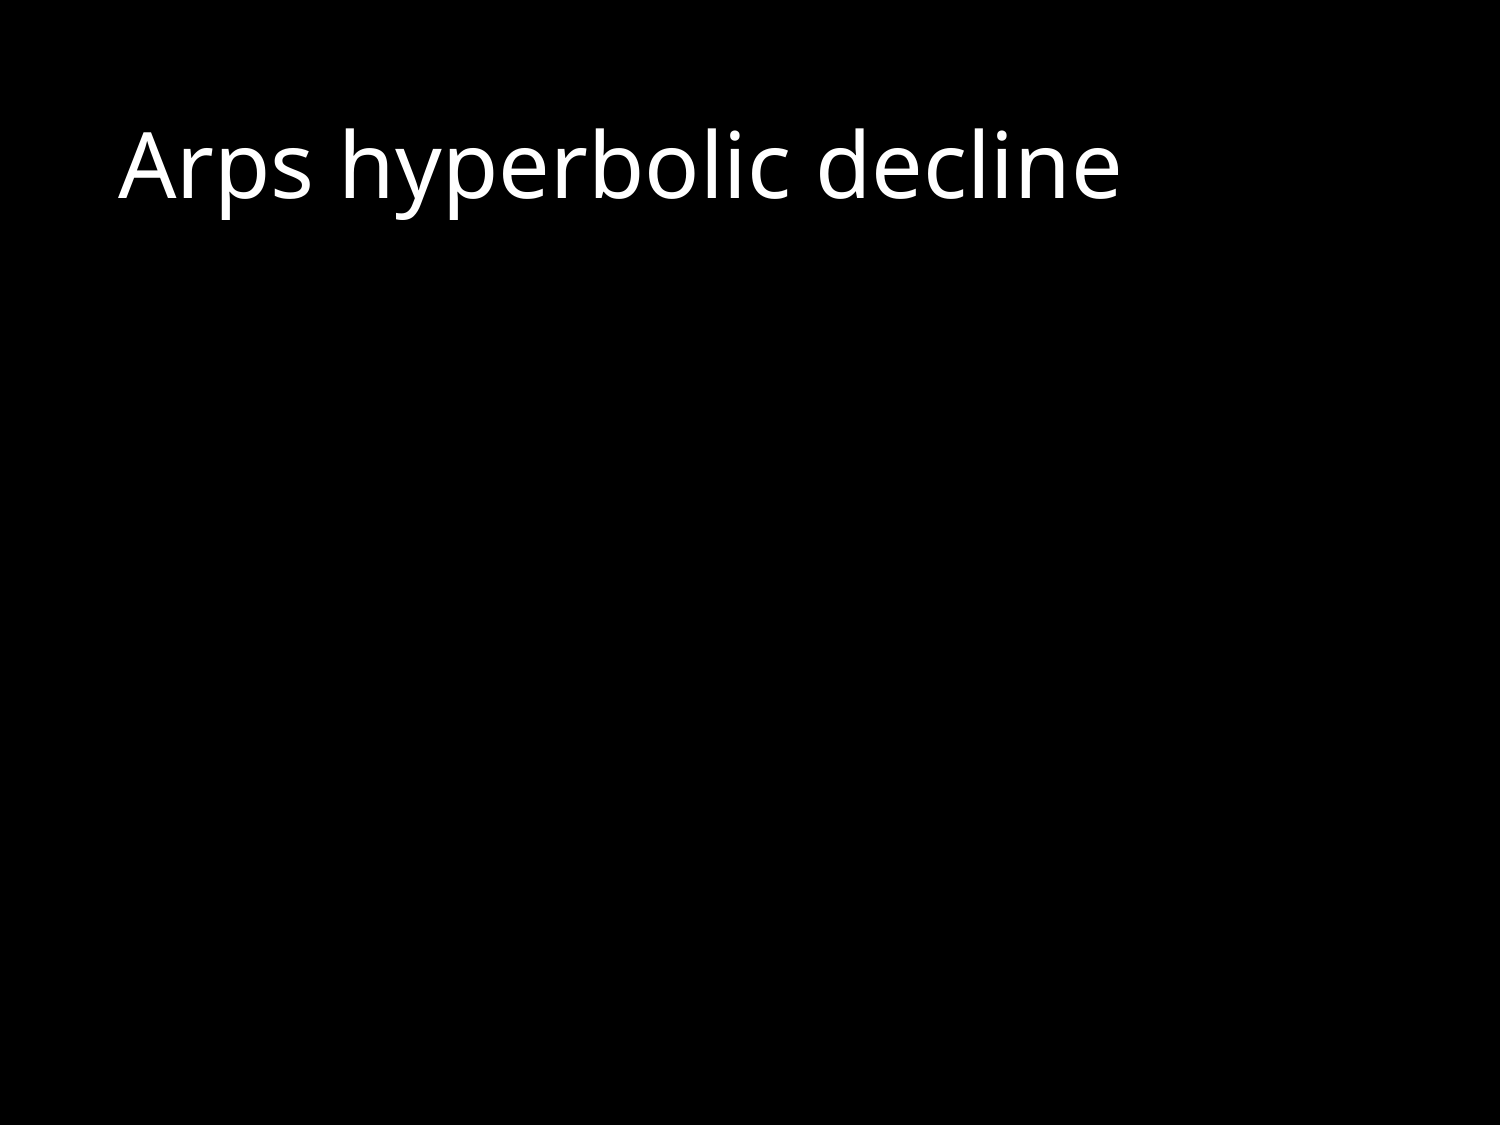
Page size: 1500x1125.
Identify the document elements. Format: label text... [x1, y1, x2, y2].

title Arps hyperbolic decline [103, 59, 1397, 278]
